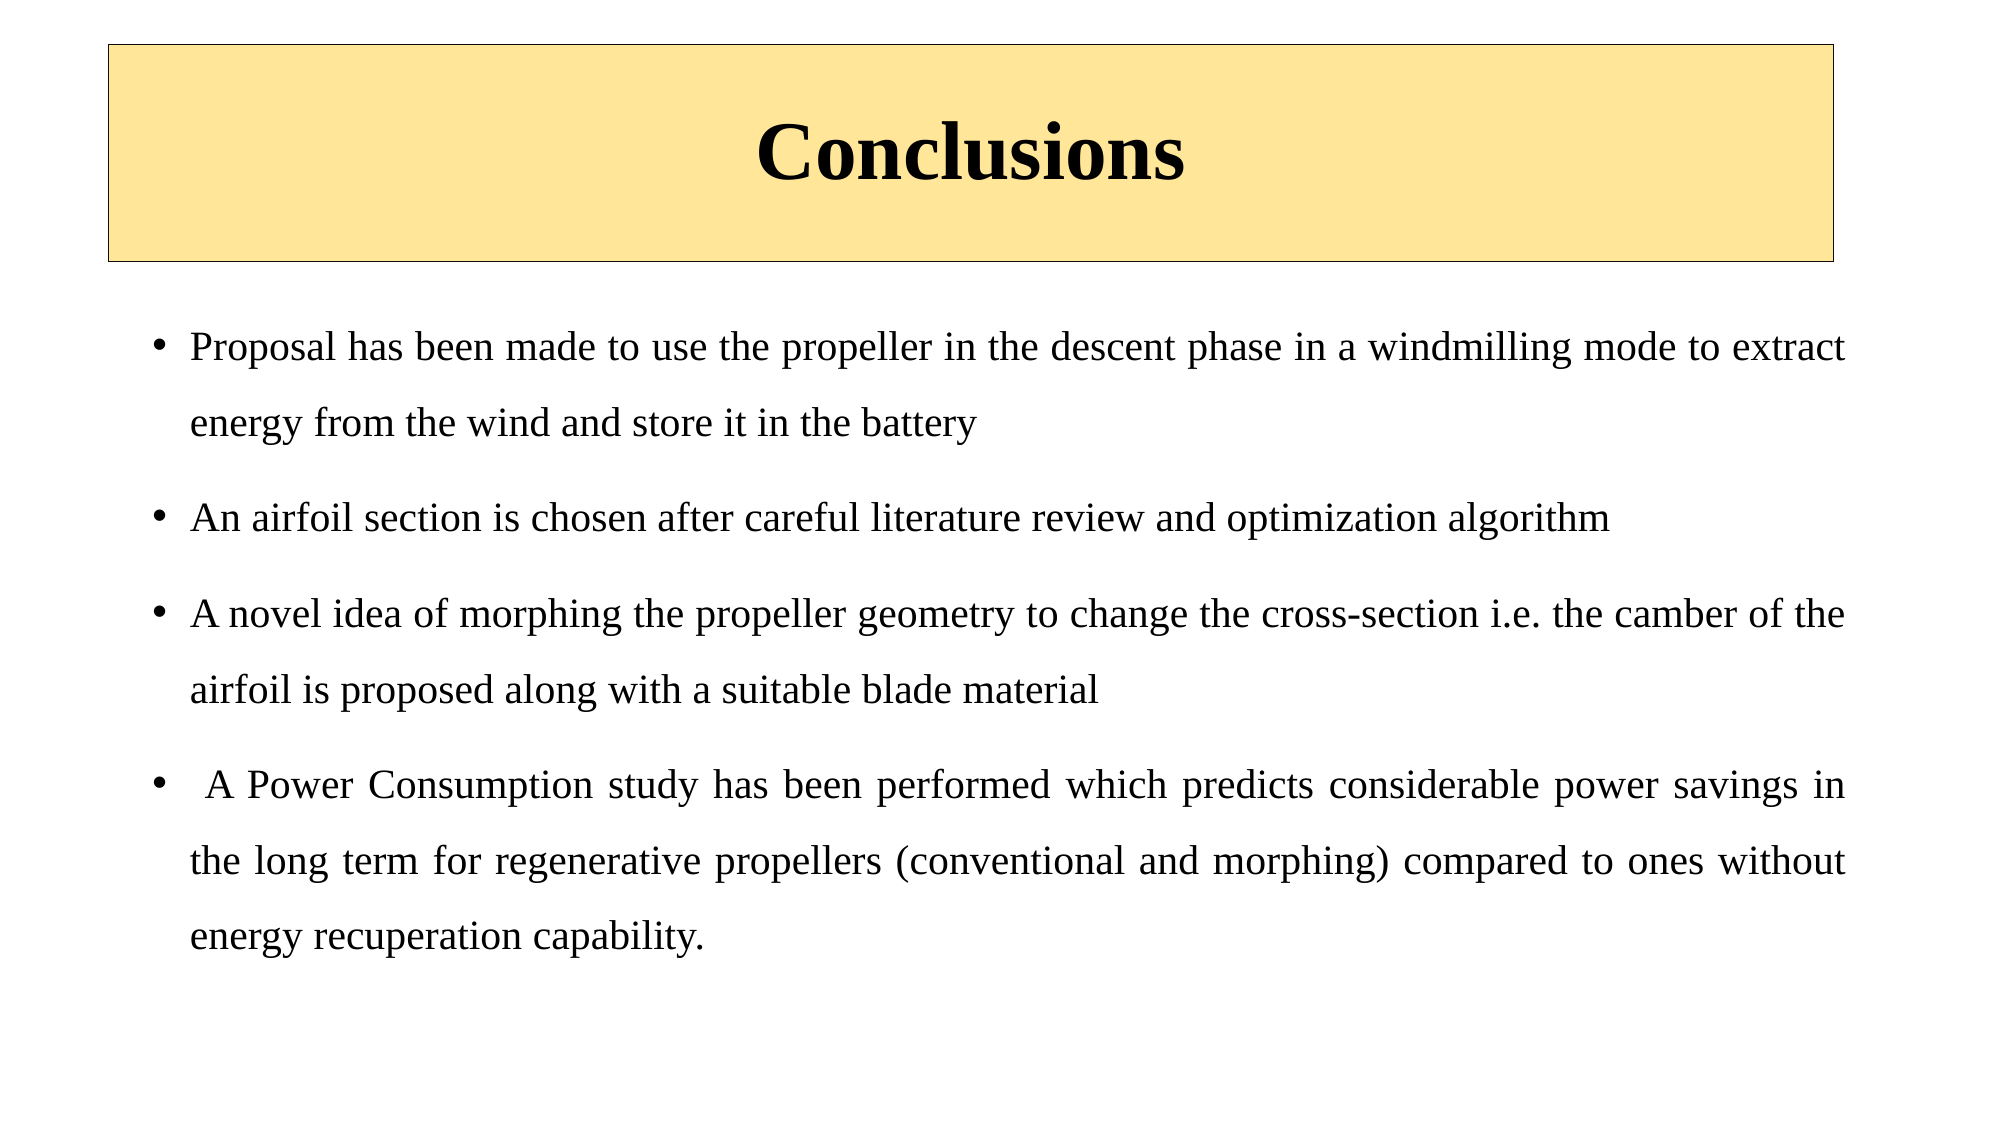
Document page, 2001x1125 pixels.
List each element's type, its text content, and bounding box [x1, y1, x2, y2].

title Conclusions [108, 44, 1834, 262]
list Proposal has been made to use the propeller in the descent phase in a windmilling mode to extract energy from the wind and store it in the battery An airfoil section is chosen after careful literature review and optimization algorithm A novel idea of morphing the propeller geometry to change the cross-section i.e. the camber of the airfoil is proposed along with a suitable blade material A Power Consumption study has been performed which predicts considerable power savings in the long term for regenerative propellers (conventional and morphing) compared to ones without energy recuperation capability. [137, 286, 1863, 1001]
